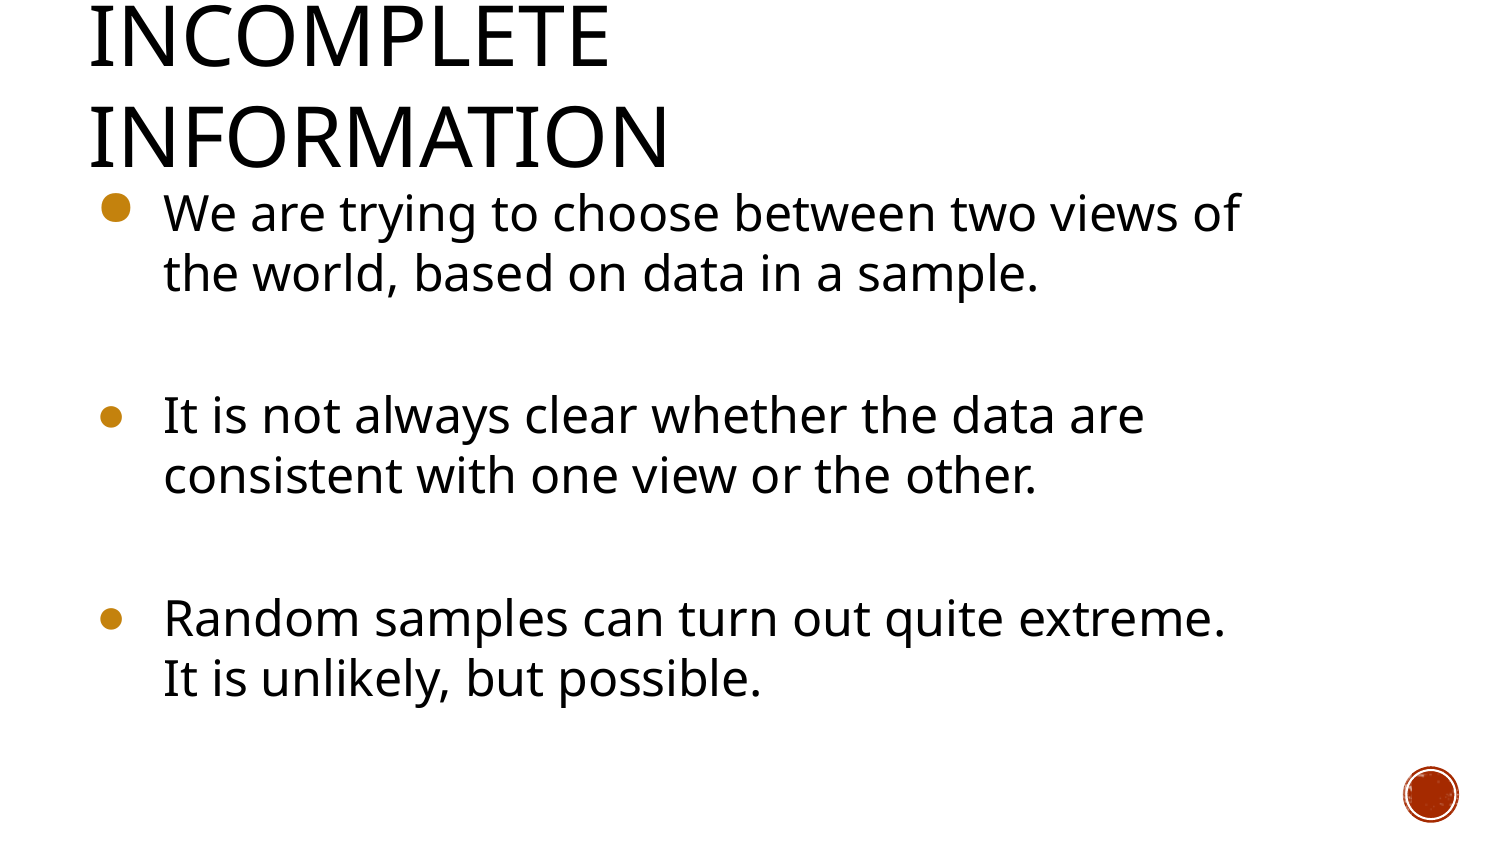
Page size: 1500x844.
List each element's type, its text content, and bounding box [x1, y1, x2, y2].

title Incomplete Information [86, 0, 919, 185]
text_box We are trying to choose between two views of the world, based on data in a sample. It is not always clear whether the data are consistent with one view or the other. Random samples can turn out quite extreme. It is unlikely, but possible. [94, 179, 1327, 707]
